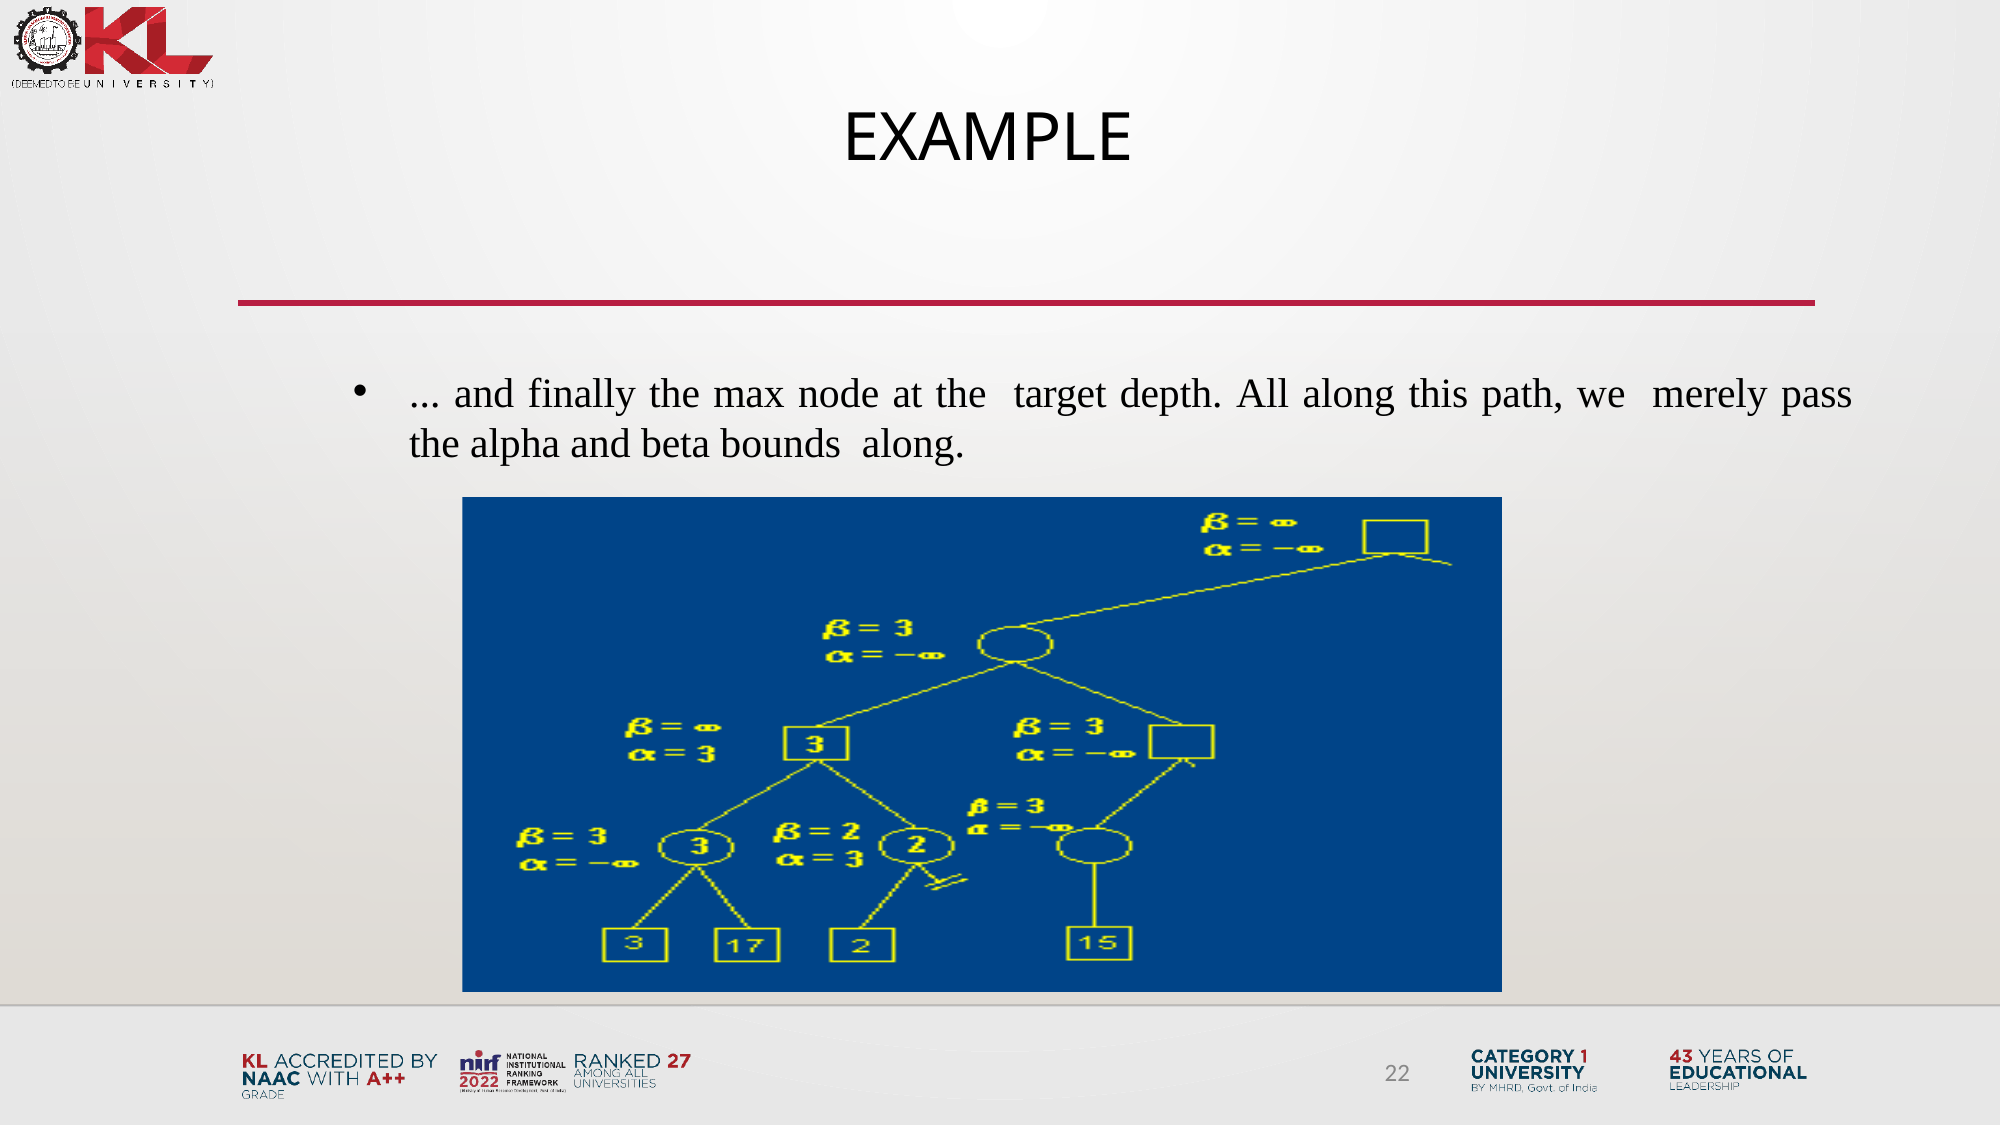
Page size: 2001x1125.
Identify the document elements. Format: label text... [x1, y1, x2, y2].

text_box [462, 497, 1502, 992]
slide_number 22 [1378, 1060, 1417, 1125]
picture [12, 5, 213, 88]
text_box ... and finally the max node at the target depth. All along this path, we merely pass the alpha and beta bounds along. [350, 363, 1854, 466]
picture [1447, 1045, 1814, 1101]
title Example [840, 37, 1225, 228]
picture [238, 1045, 716, 1103]
